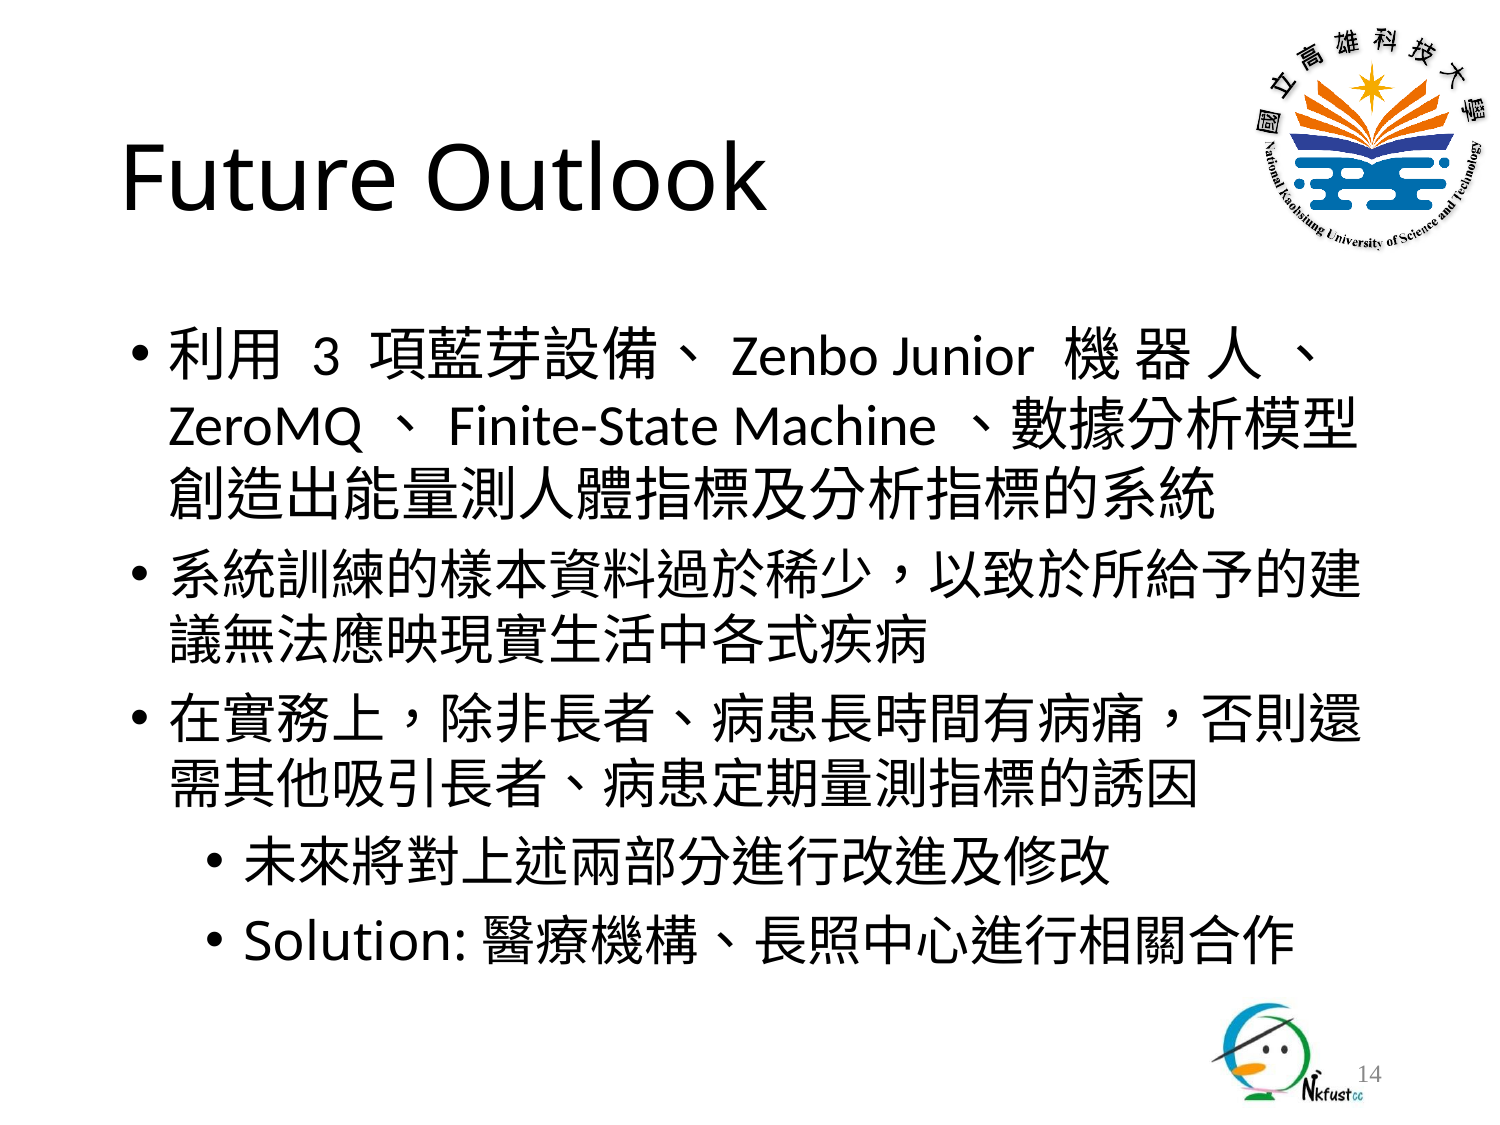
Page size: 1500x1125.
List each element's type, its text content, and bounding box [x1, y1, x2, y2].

title Future Outlook [116, 116, 938, 307]
text_box 利用 3 項藍芽設備、Zenbo Junior 機 器 人 、 ZeroMQ、Finite-State Machine、數據分析模型創造出能量測人體指標及分析指標的系統 系統訓練的樣本資料過於稀少，以致於所給予的建議無法應映現實生活中各式疾病 在實務上，除非長者、病患長時間有病痛，否則還需其他吸引長者、病患定期量測指標的誘因 未來將對上述兩部分進行改進及修改 Solution:醫療機構、長照中心進行相關合作 [128, 307, 1371, 971]
picture [1251, 25, 1493, 258]
slide_number 14 [1350, 1057, 1391, 1125]
picture [1209, 997, 1369, 1108]
